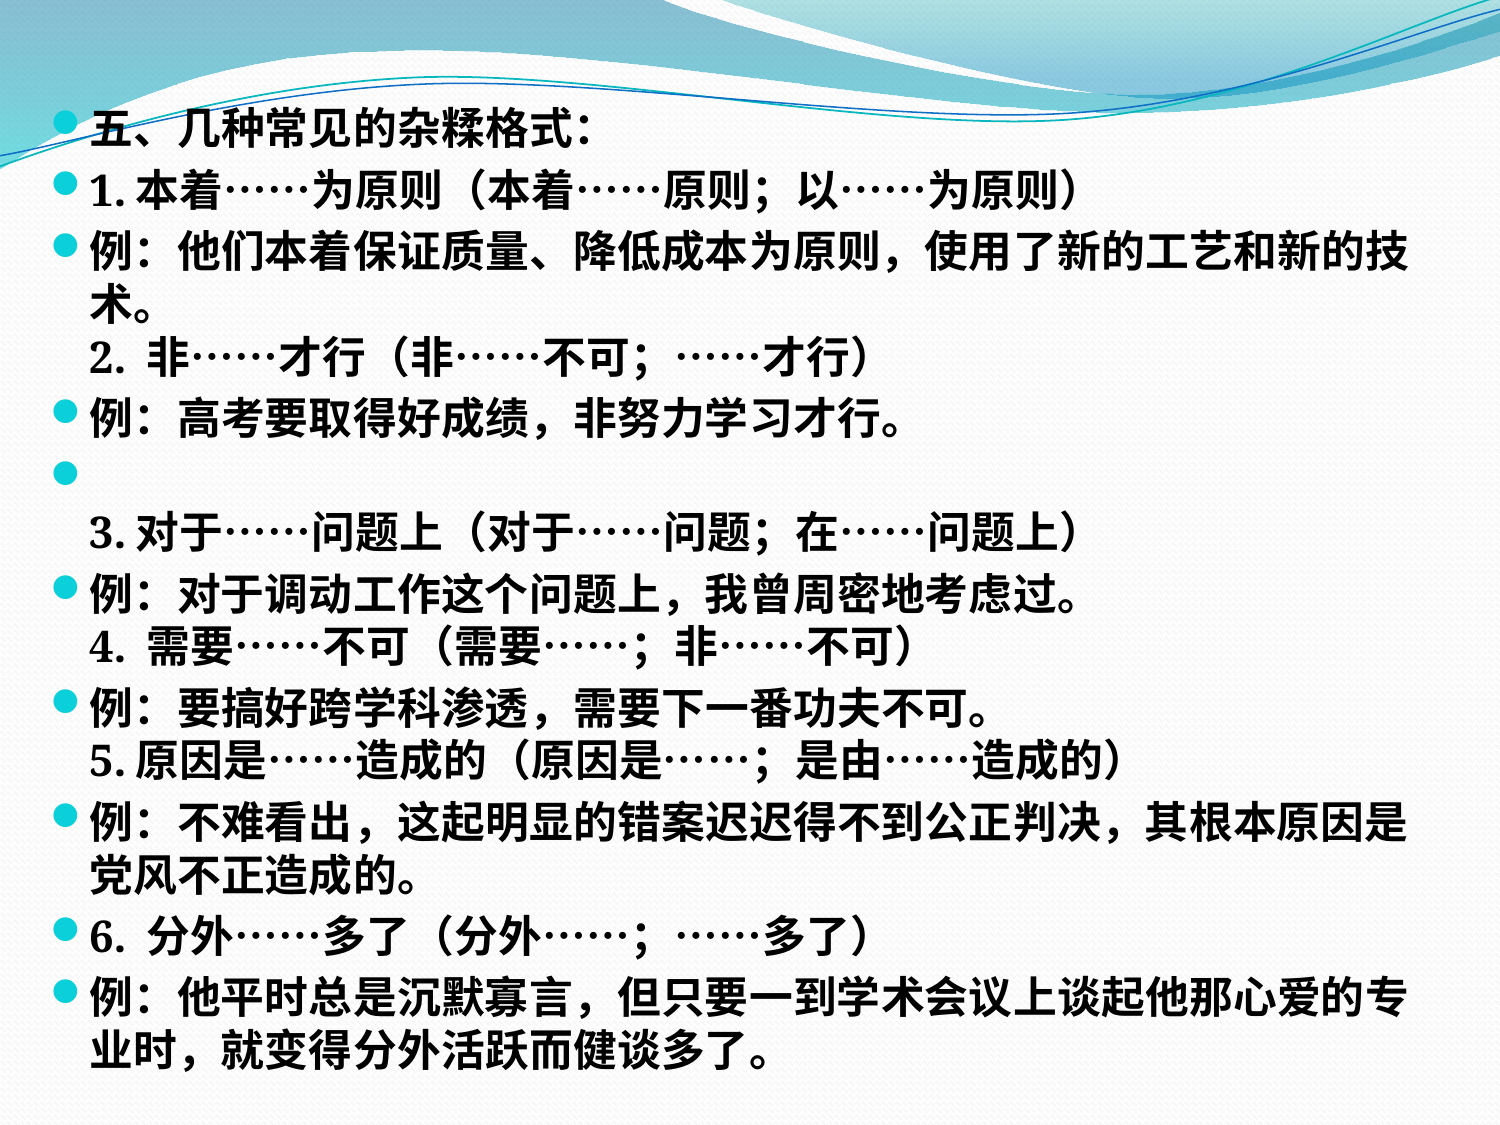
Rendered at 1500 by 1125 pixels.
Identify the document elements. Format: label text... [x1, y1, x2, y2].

list 五、几种常见的杂糅格式： 1.本着……为原则（本着……原则；以……为原则） 例：他们本着保证质量、降低成本为原则，使用了新的工艺和新的技术。 2. 非……才行（非……不可；……才行） 例：高考要取得好成绩，非努力学习才行。 3.对于……问题上（对于……问题；在……问题上） 例：对于调动工作这个问题上，我曾周密地考虑过。 4. 需要……不可（需要……；非……不可） 例：要搞好跨学科渗透，需要下一番功夫不可。 5.原因是……造成的（原因是……；是由……造成的） 例：不难看出，这起明显的错案迟迟得不到公正判决，其根本原因是党风不正造成的。 6. 分外……多了（分外……；……多了） 例：他平时总是沉默寡言，但只要一到学术会议上谈起他那心爱的专业时，就变得分外活跃而健谈多了。 [35, 93, 1425, 1090]
